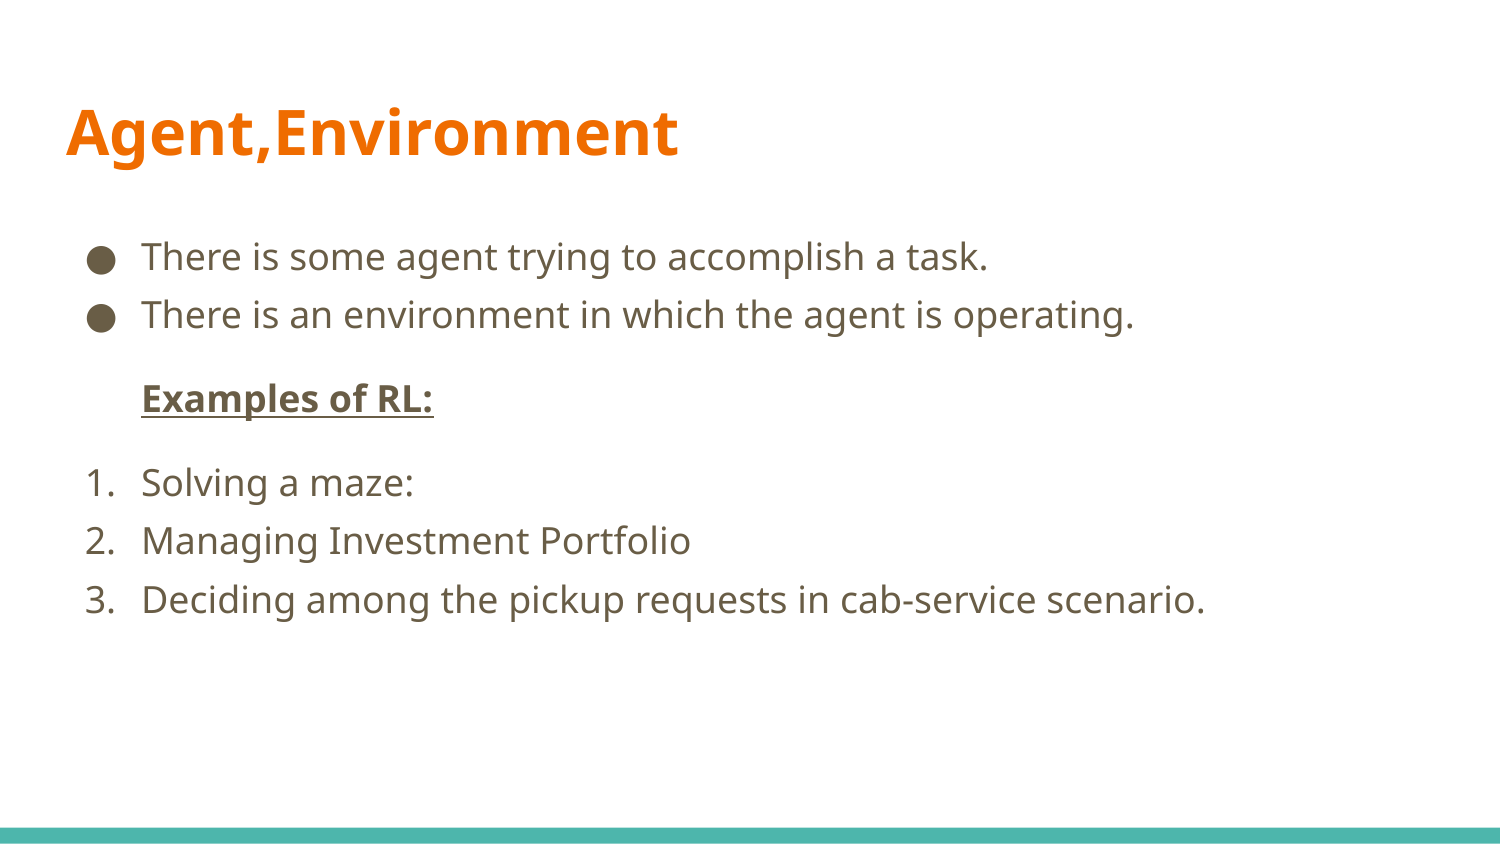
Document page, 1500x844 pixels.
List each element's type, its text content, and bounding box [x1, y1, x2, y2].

list There is some agent trying to accomplish a task. There is an environment in which the agent is operating. Examples of RL: Solving a maze: Managing Investment Portfolio Deciding among the pickup requests in cab-service scenario. [51, 207, 1449, 829]
title Agent,Environment [51, 72, 1449, 189]
